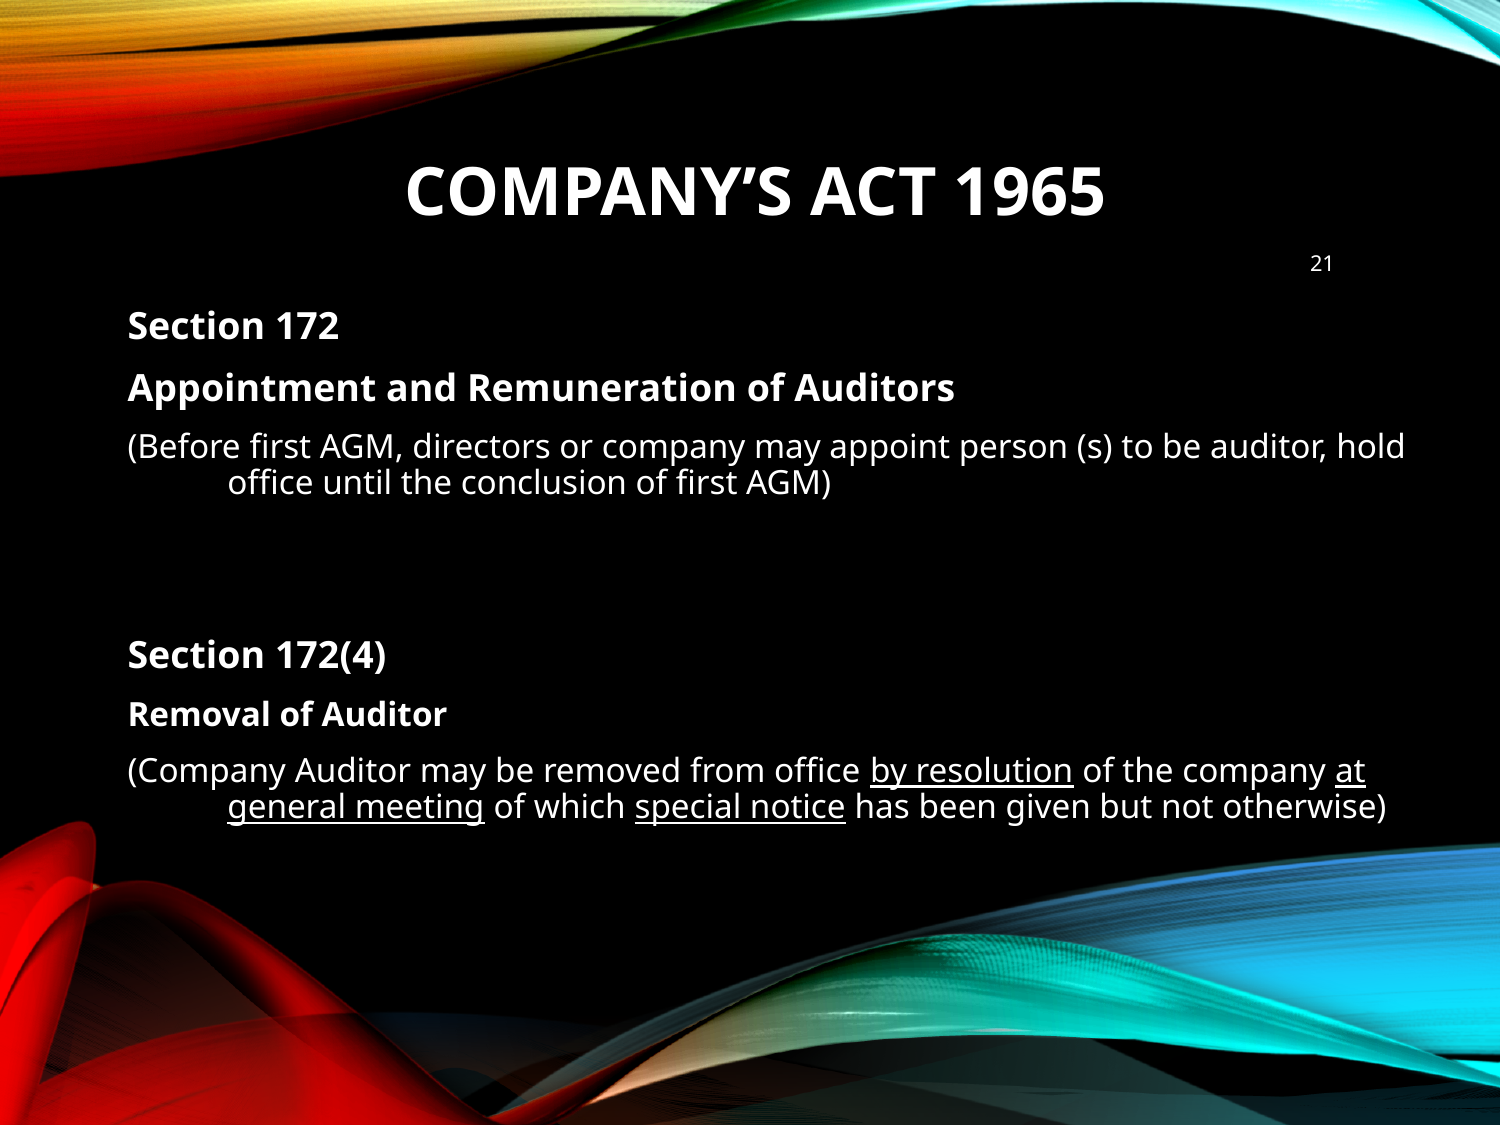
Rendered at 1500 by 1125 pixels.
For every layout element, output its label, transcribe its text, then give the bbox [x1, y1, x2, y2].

subtitle Section 172 Appointment and Remuneration of Auditors (Before first AGM, directors or company may appoint person (s) to be auditor, hold office until the conclusion of first AGM) Section 172(4) Removal of Auditor (Company Auditor may be removed from office by resolution of the company at general meeting of which special notice has been given but not otherwise) [112, 299, 1425, 1013]
picture [0, 819, 1500, 1125]
slide_number 21 [993, 234, 1351, 295]
picture [0, 0, 1500, 178]
title Company’s Act 1965 [112, 99, 1400, 238]
